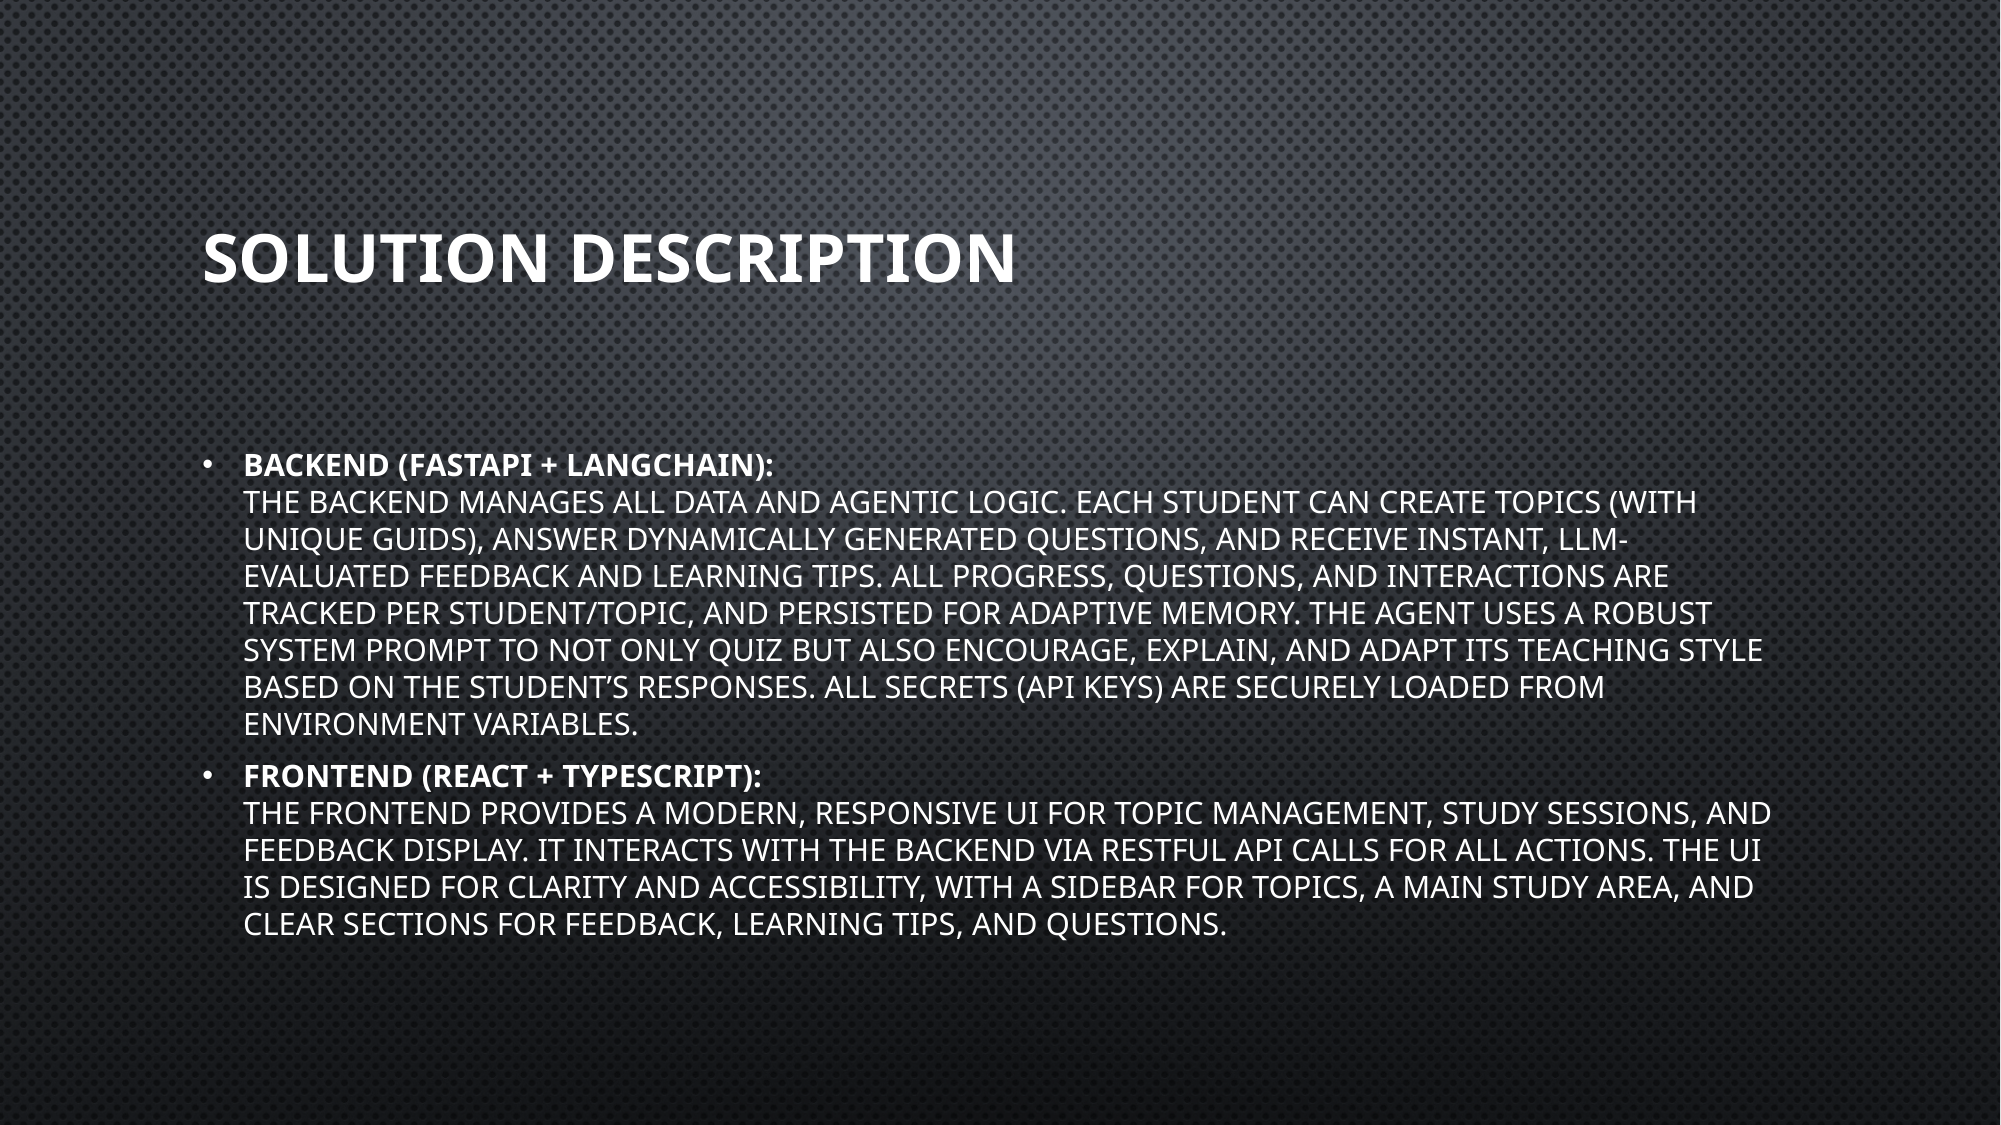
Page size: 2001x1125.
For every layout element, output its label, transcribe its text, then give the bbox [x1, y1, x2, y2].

list Backend (FastAPI + LangChain): The backend manages all data and agentic logic. Each student can create topics (with unique GUIDs), answer dynamically generated questions, and receive instant, LLM-evaluated feedback and learning tips. All progress, questions, and interactions are tracked per student/topic, and persisted for adaptive memory. The agent uses a robust system prompt to not only quiz but also encourage, explain, and adapt its teaching style based on the student’s responses. All secrets (API keys) are securely loaded from environment variables. Frontend (React + TypeScript): The frontend provides a modern, responsive UI for topic management, study sessions, and feedback display. It interacts with the backend via RESTful API calls for all actions. The UI is designed for clarity and accessibility, with a sidebar for topics, a main study area, and clear sections for feedback, learning tips, and questions. [187, 437, 1813, 950]
title Solution Description [187, 99, 1813, 413]
